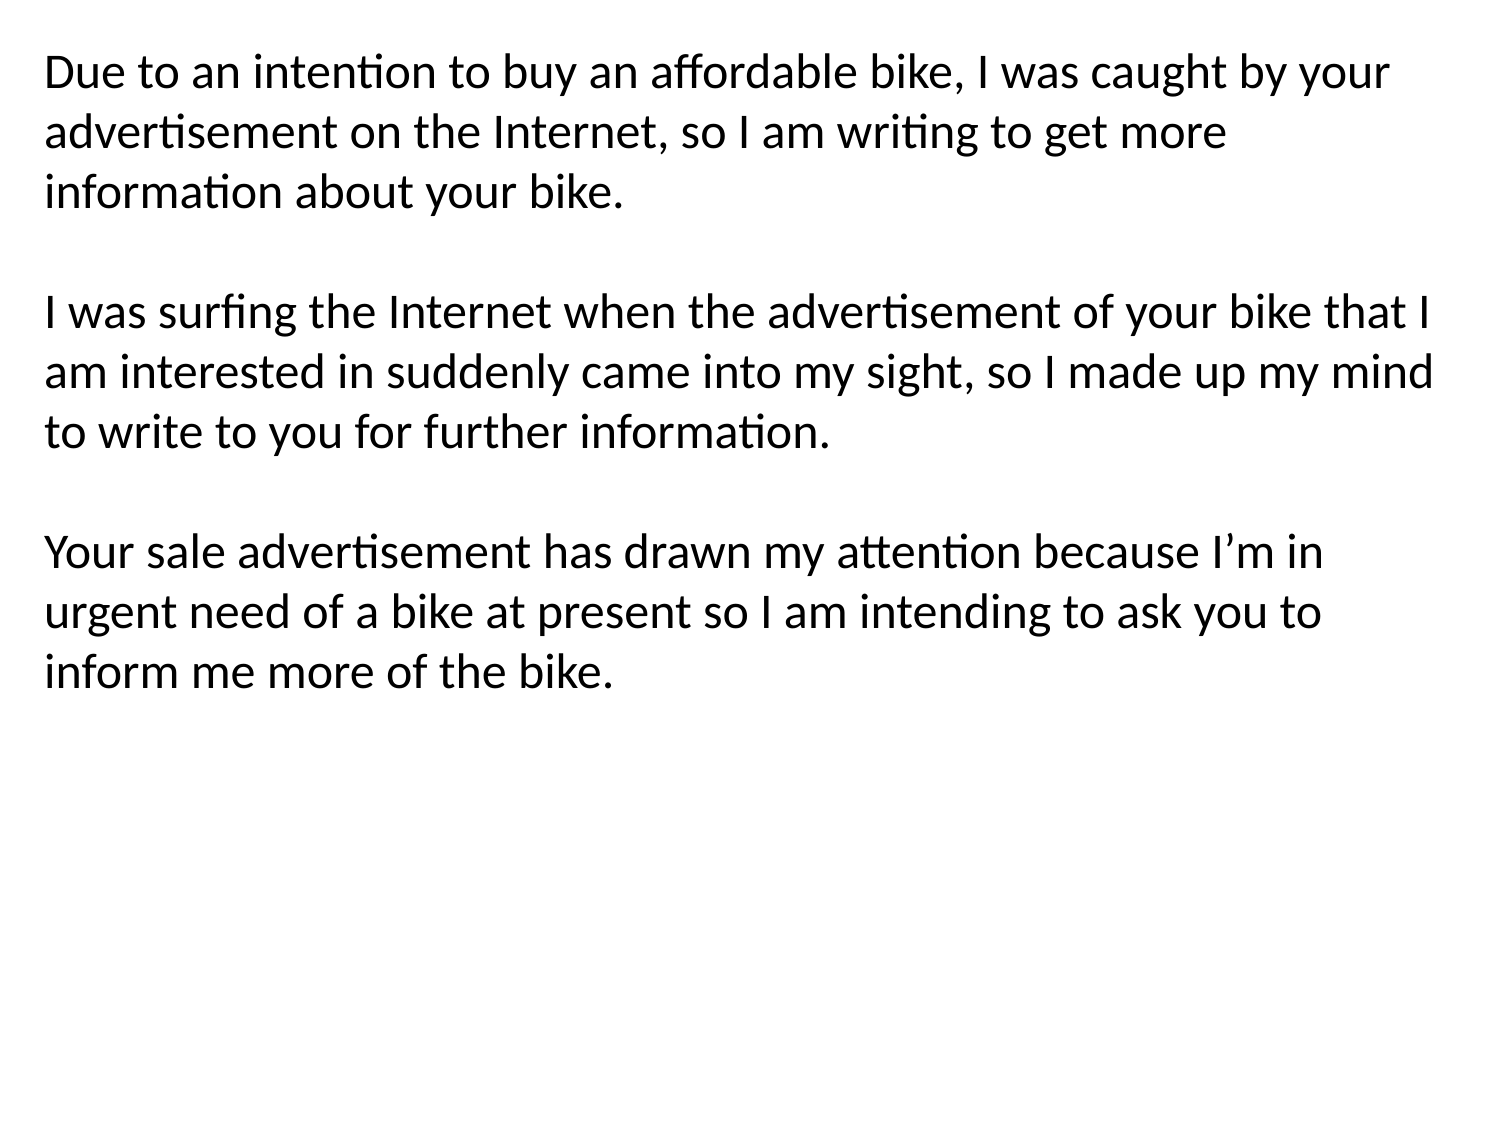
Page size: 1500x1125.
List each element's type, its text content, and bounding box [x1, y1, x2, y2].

text_box Due to an intention to buy an affordable bike, I was caught by your advertisement on the Internet, so I am writing to get more information about your bike. I was surfing the Internet when the advertisement of your bike that I am interested in suddenly came into my sight, so I made up my mind to write to you for further information. Your sale advertisement has drawn my attention because I’m in urgent need of a bike at present so I am intending to ask you to inform me more of the bike. [29, 30, 1459, 706]
